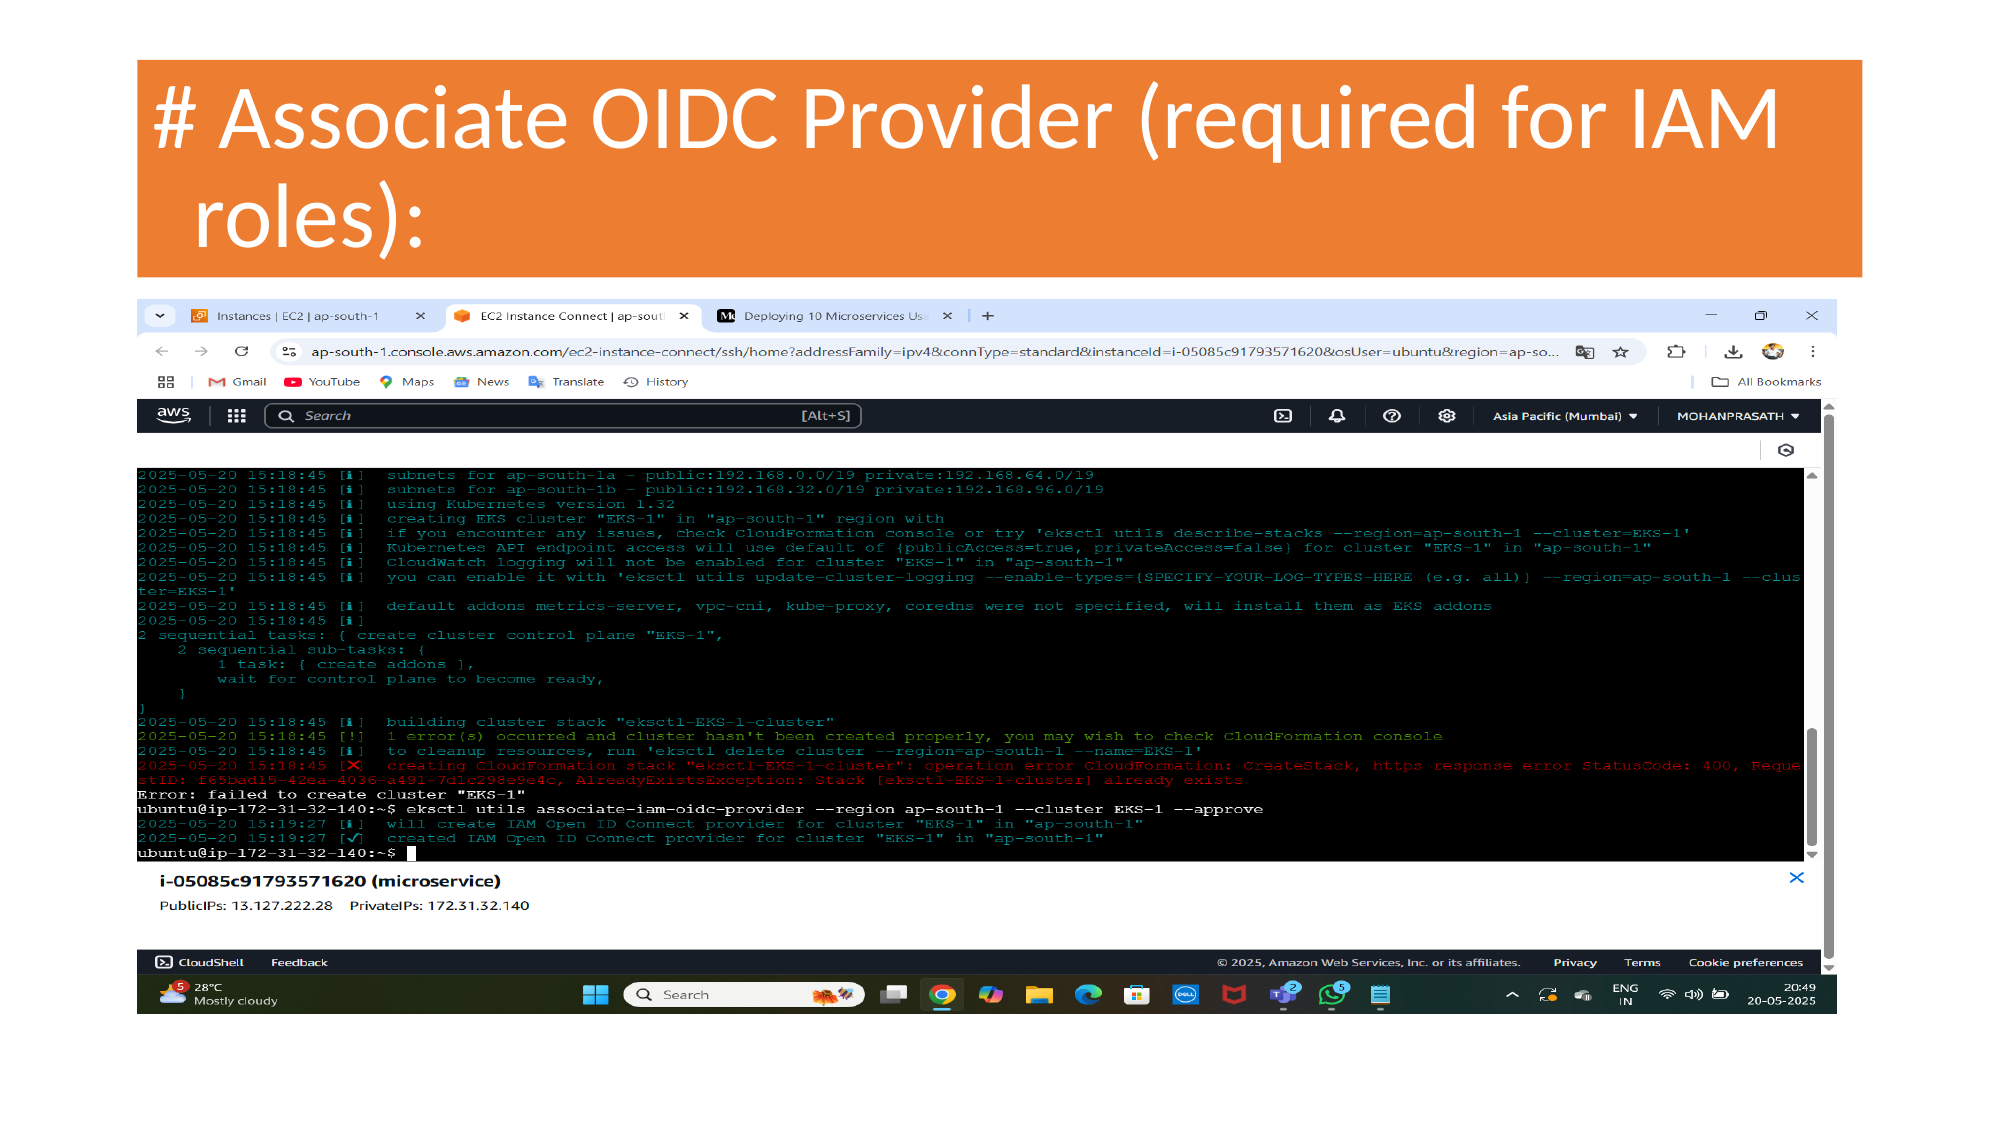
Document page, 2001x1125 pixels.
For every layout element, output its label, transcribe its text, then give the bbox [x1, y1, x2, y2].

title # Associate OIDC Provider (required for IAM roles): [137, 59, 1863, 278]
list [137, 299, 1837, 1014]
